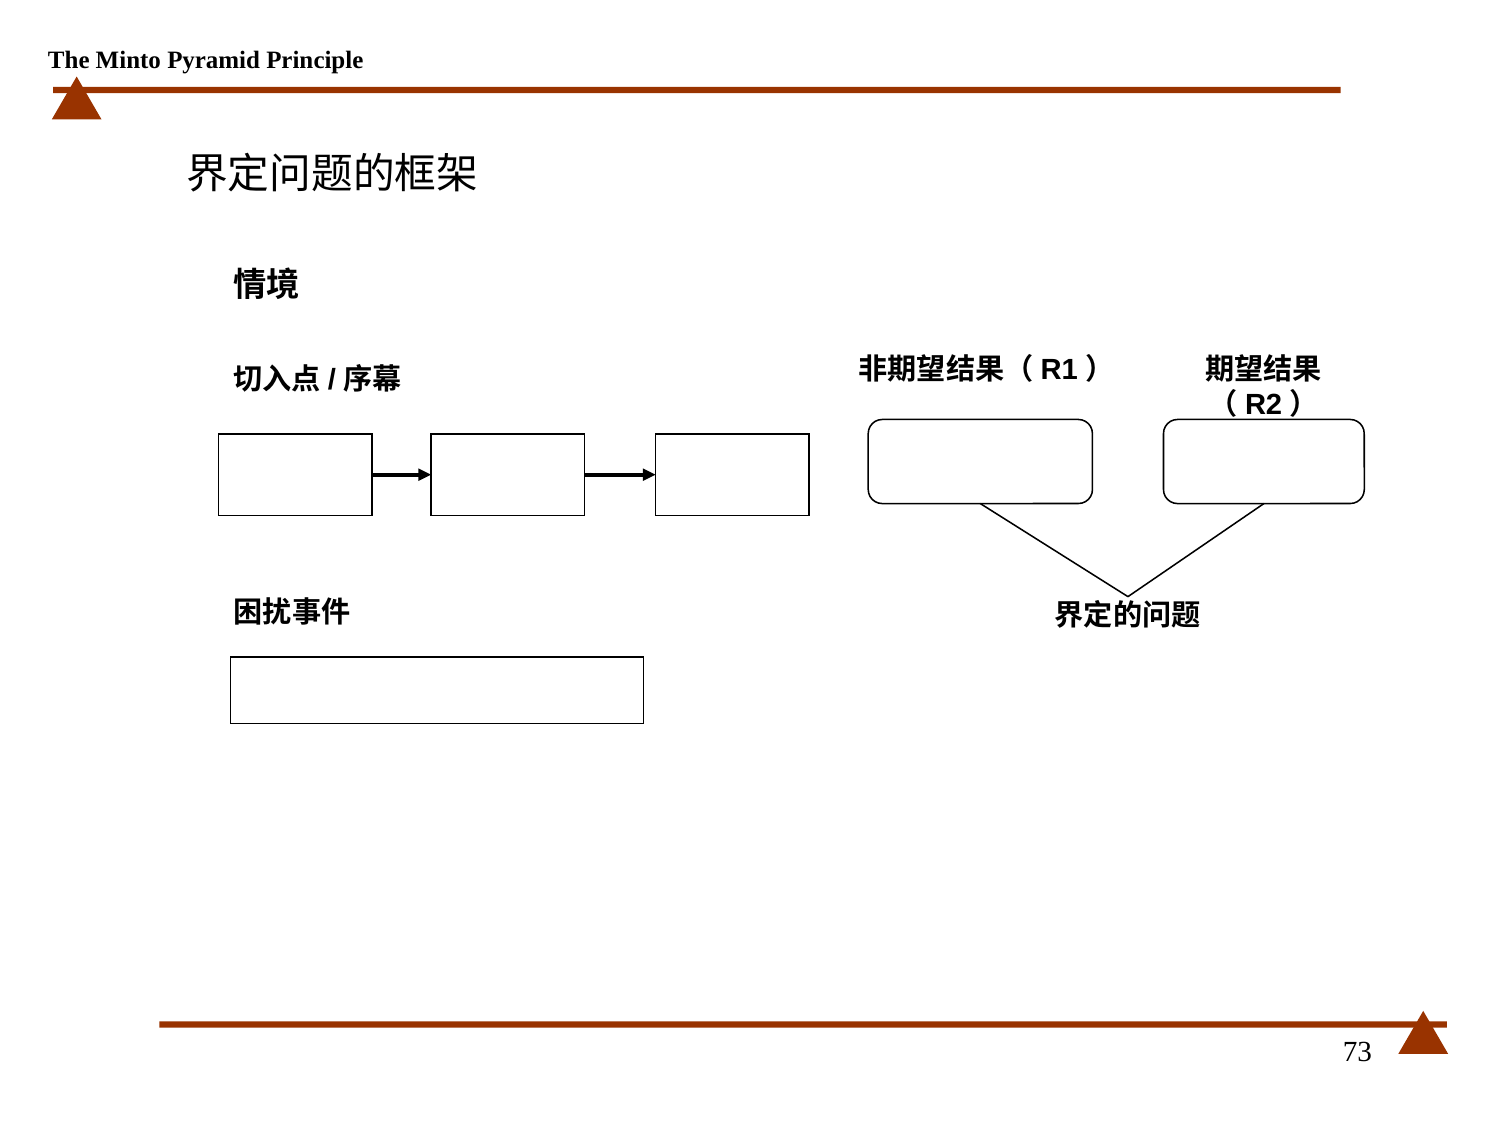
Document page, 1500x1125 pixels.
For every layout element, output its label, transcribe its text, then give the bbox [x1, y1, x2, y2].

text_box 界定的问题 [986, 596, 1270, 632]
text_box 情境 [218, 255, 373, 311]
text_box 非期望结果（R1） [856, 349, 1117, 385]
text_box 困扰事件 [218, 586, 420, 636]
text_box 切入点/序幕 [218, 352, 443, 403]
title 界定问题的框架 [171, 123, 1353, 221]
text_box [655, 434, 810, 516]
text_box 期望结果（R2） [1151, 349, 1376, 420]
text_box [218, 434, 373, 516]
text_box [1163, 420, 1365, 504]
text_box [868, 419, 1093, 504]
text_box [980, 503, 1128, 597]
text_box [430, 434, 585, 516]
text_box [230, 656, 644, 724]
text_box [1128, 503, 1264, 597]
slide_number 73 [1074, 1025, 1388, 1100]
